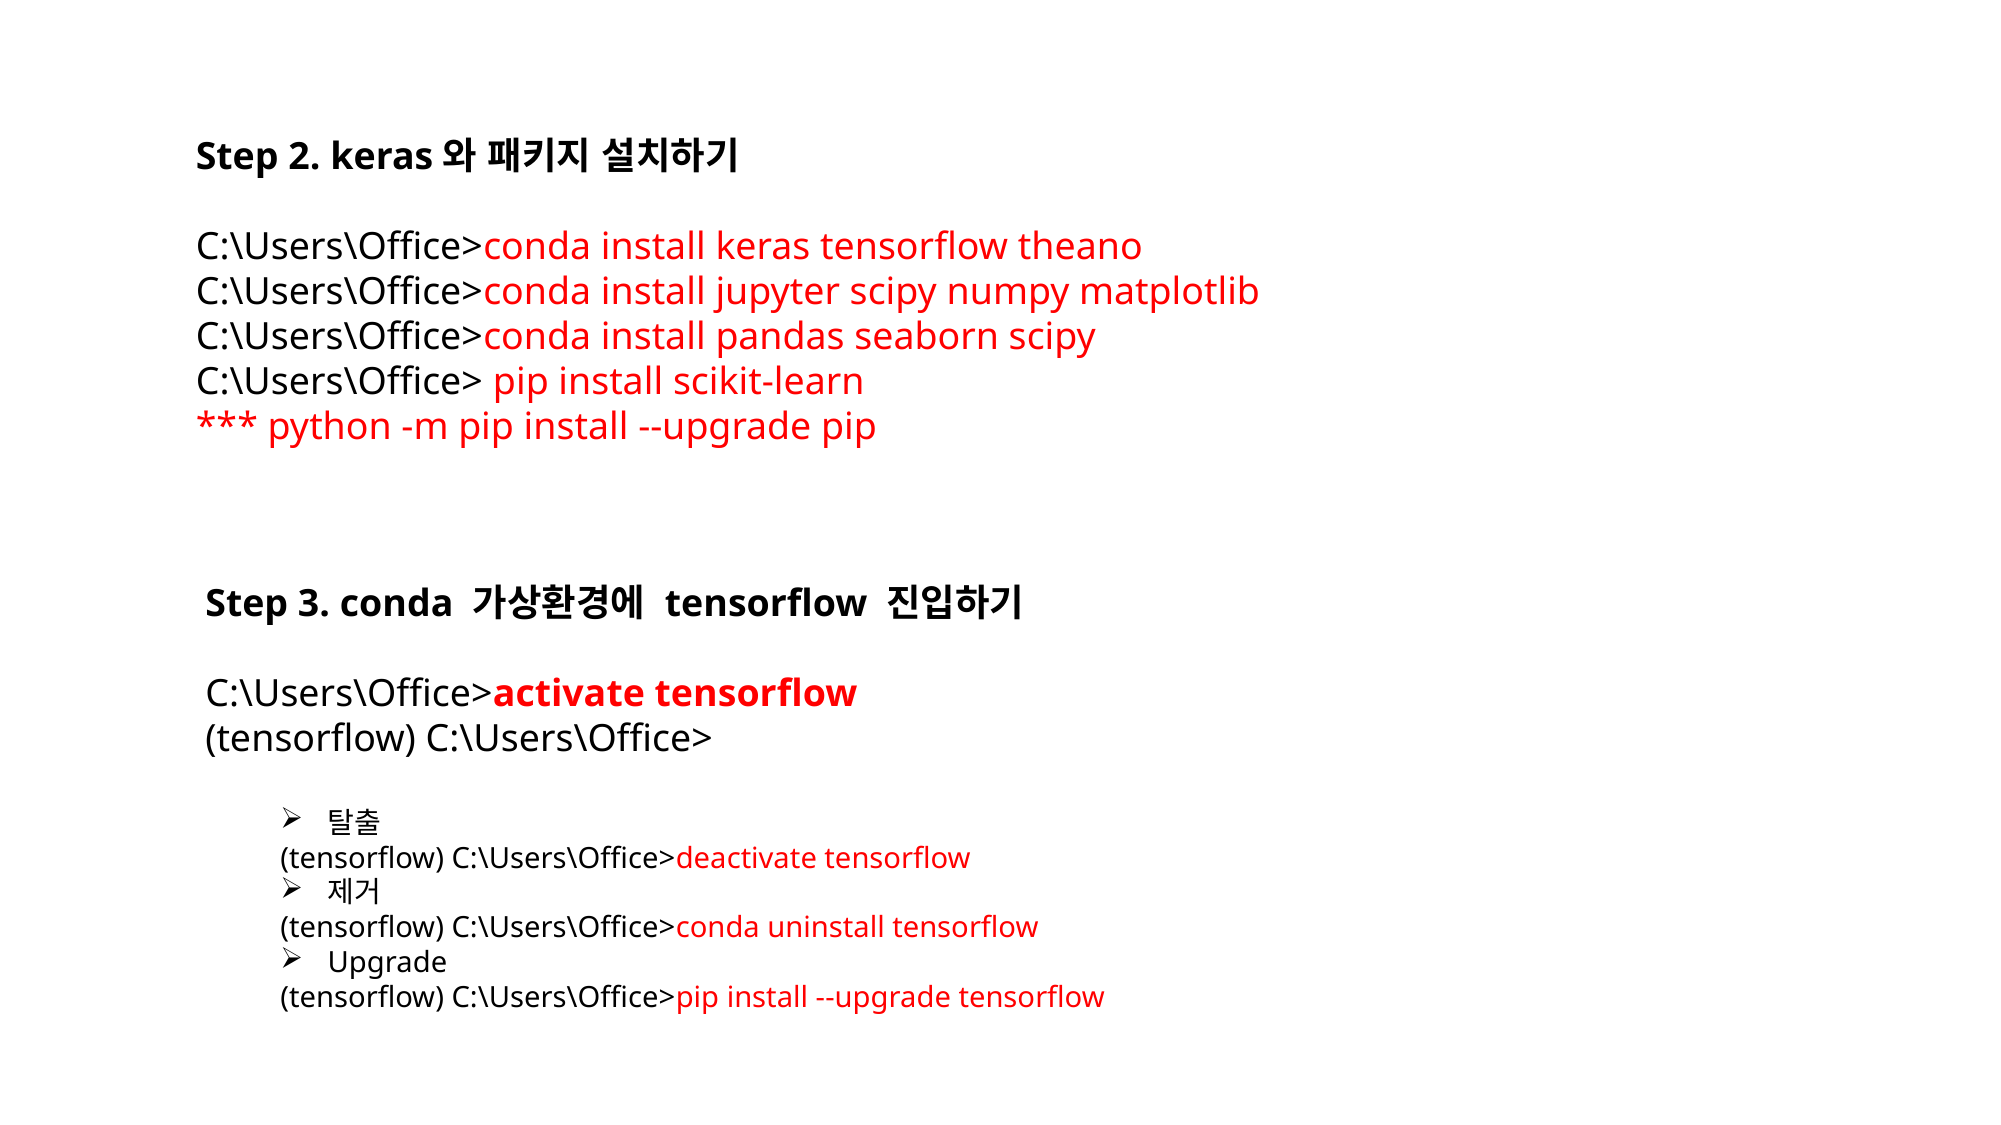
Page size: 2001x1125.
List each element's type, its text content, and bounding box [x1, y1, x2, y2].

text_box Step 3. conda 가상환경에 tensorflow 진입하기 C:\Users\Office>activate tensorflow (tensorflow) C:\Users\Office> 탈출 (tensorflow) C:\Users\Office>deactivate tensorflow 제거 (tensorflow) C:\Users\Office>conda uninstall tensorflow Upgrade (tensorflow) C:\Users\Office>pip install --upgrade tensorflow [190, 571, 1779, 1125]
text_box Step 2. keras와 패키지 설치하기 C:\Users\Office>conda install keras tensorflow theano C:\Users\Office>conda install jupyter scipy numpy matplotlib C:\Users\Office>conda install pandas seaborn scipy C:\Users\Office> pip install scikit-learn *** python -m pip install --upgrade pip [181, 124, 1942, 455]
